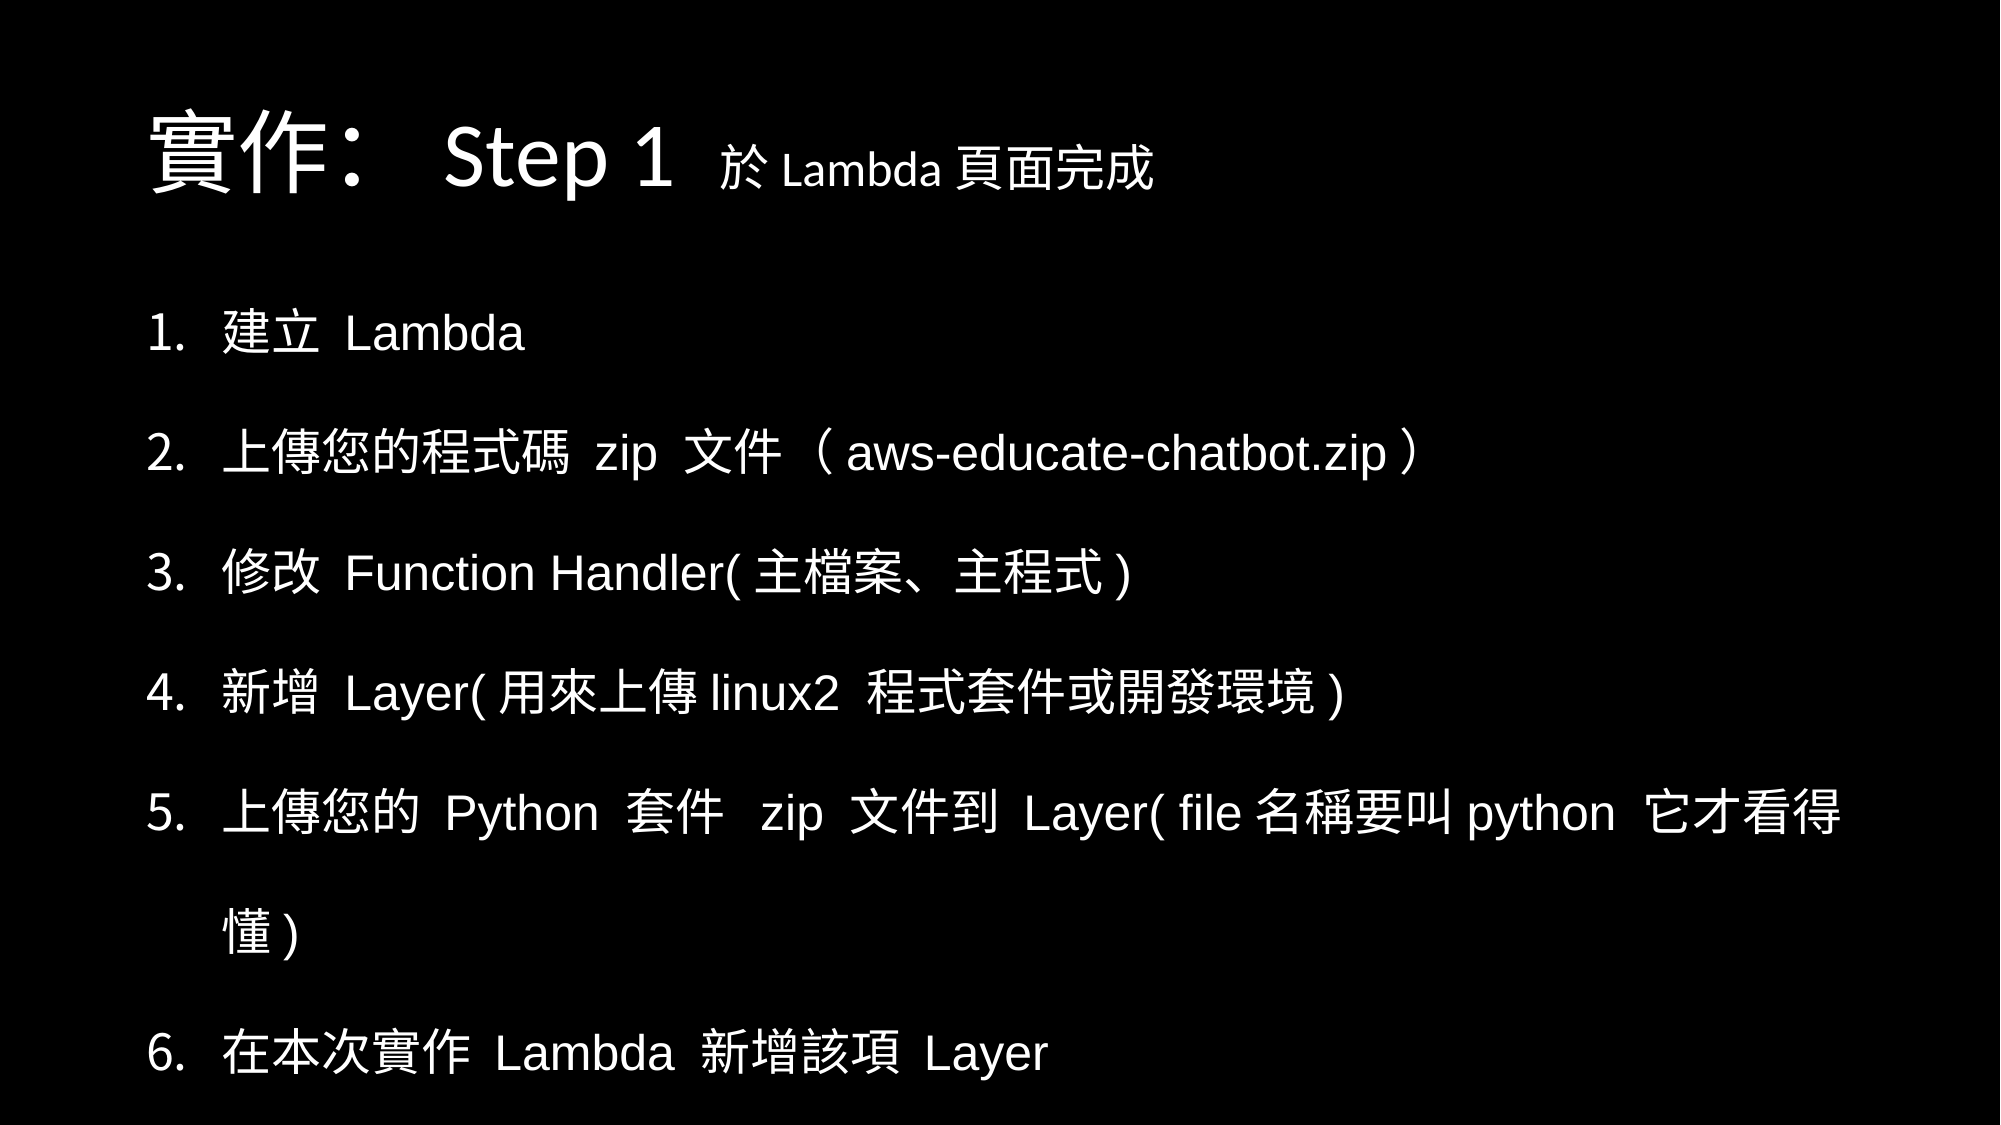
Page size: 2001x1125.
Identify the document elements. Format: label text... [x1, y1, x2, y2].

text_box 建立 Lambda 上傳您的程式碼 zip 文件（aws-educate-chatbot.zip） 修改 Function Handler(主檔案、主程式) 新增 Layer(用來上傳linux2 程式套件或開發環境) 上傳您的 Python 套件 zip 文件到 Layer( file名稱要叫python 它才看得懂) 在本次實作 Lambda 新增該項 Layer 新增觸發事件（API Gateway ~ Restful API, Open） [131, 233, 1908, 1125]
text_box 實作：Step 1 於Lambda頁面完成 [131, 47, 1869, 266]
